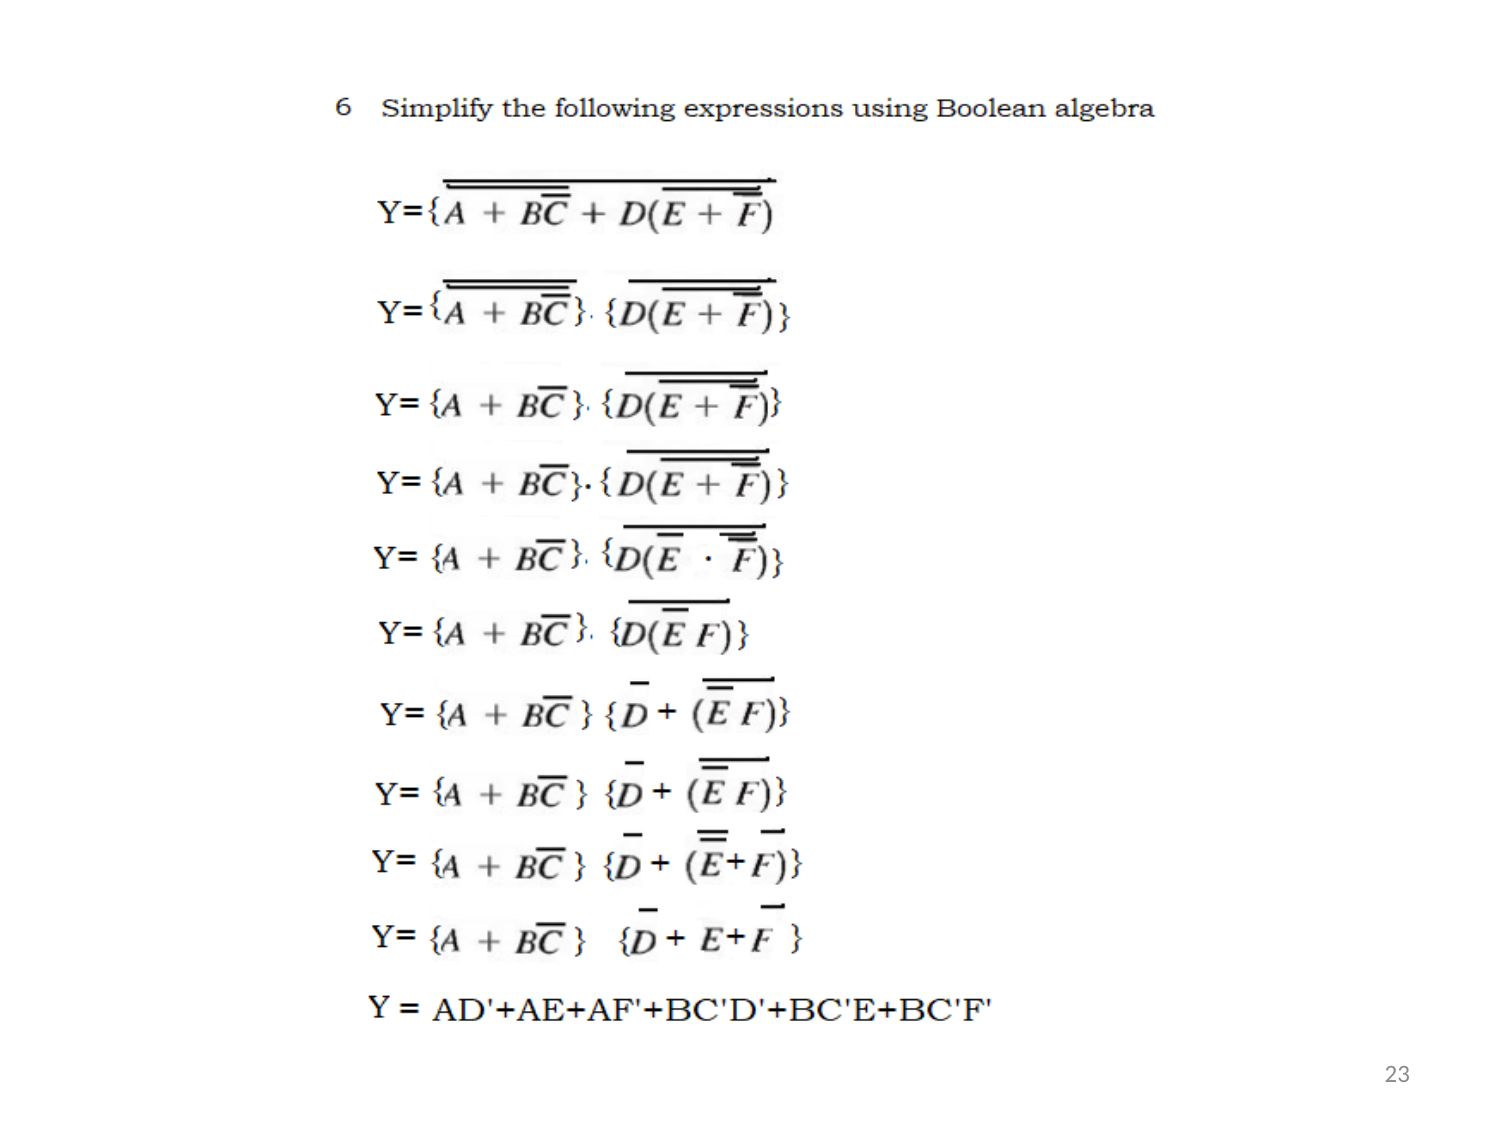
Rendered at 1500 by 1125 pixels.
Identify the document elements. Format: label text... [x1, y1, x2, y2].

picture [316, 70, 1184, 1057]
slide_number 23 [1074, 1042, 1425, 1103]
